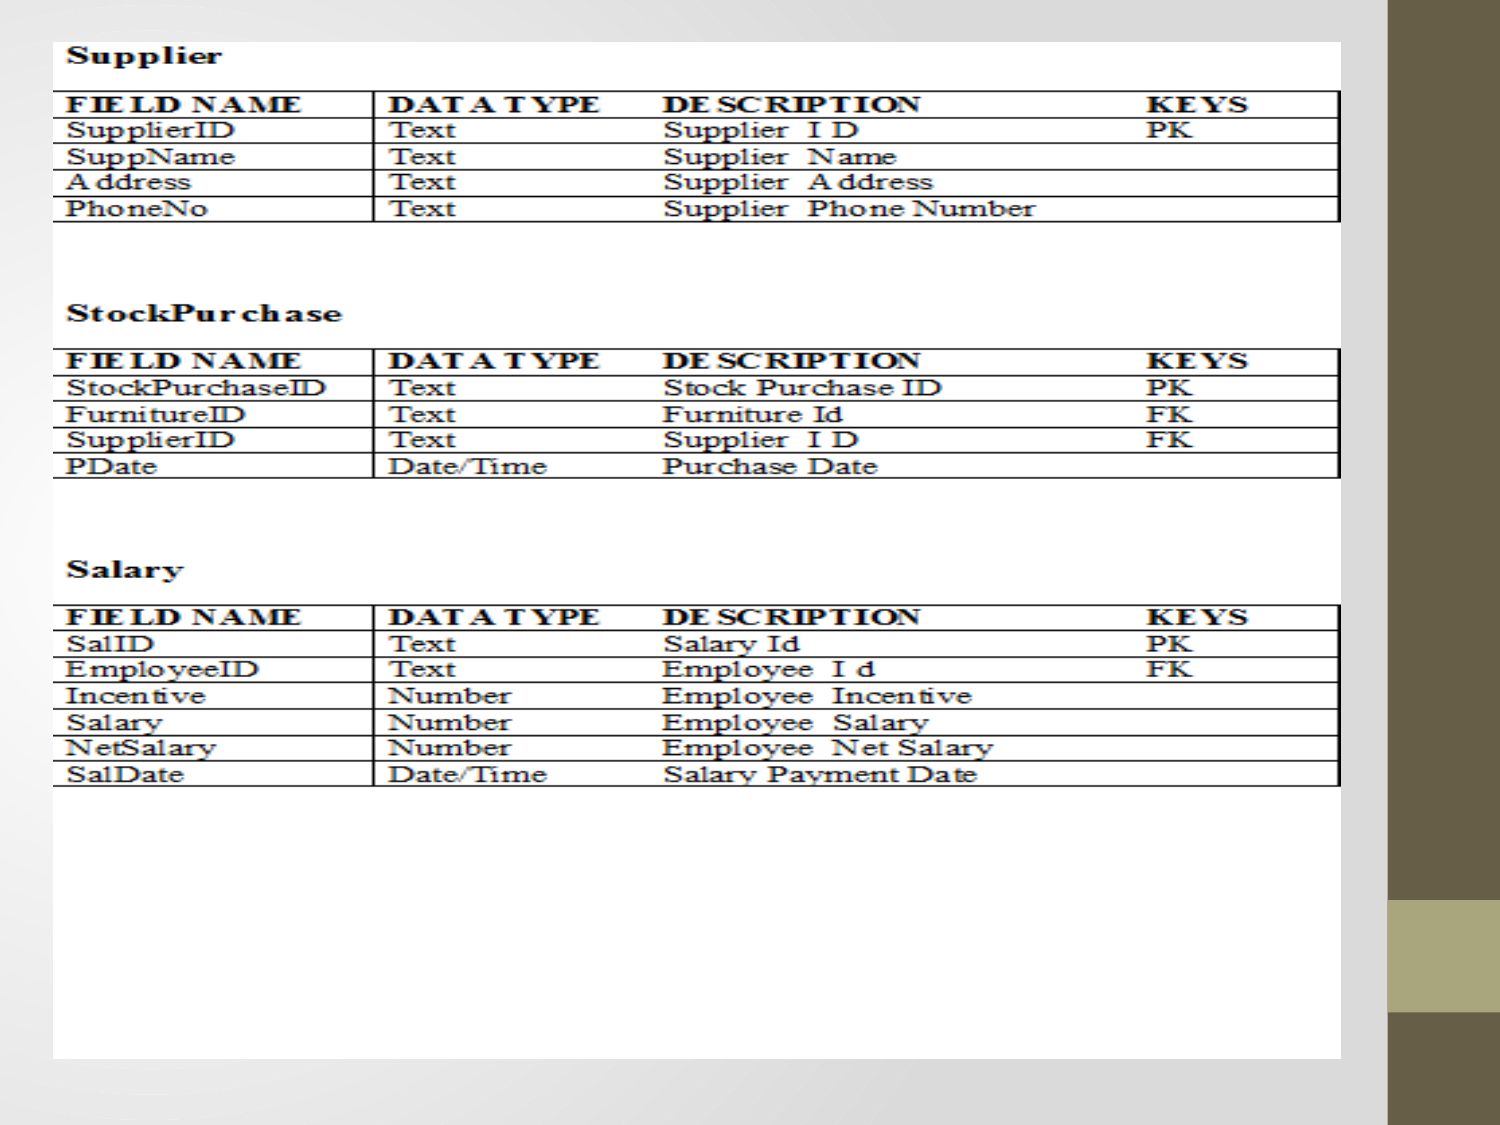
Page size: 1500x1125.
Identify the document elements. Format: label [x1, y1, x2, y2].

list [52, 42, 1342, 1060]
